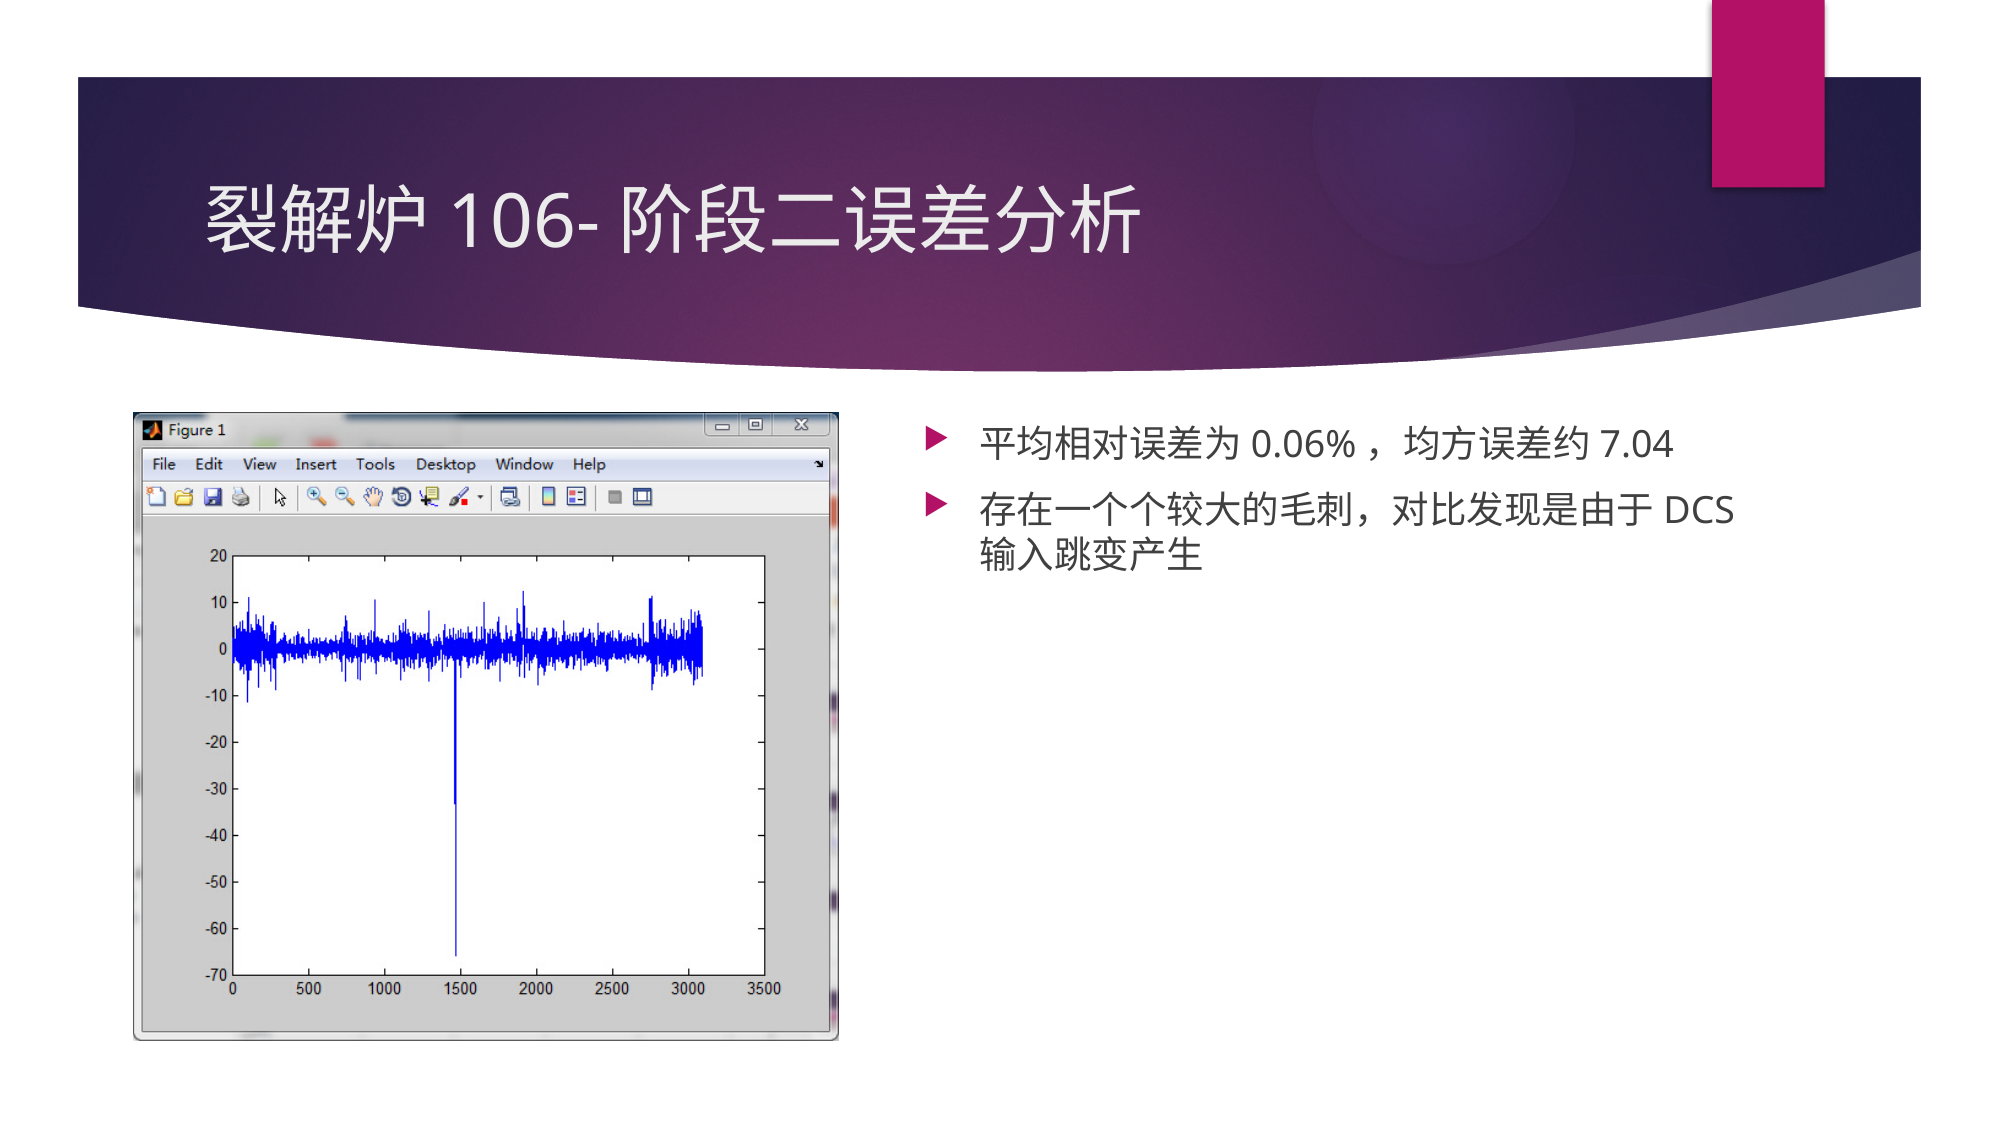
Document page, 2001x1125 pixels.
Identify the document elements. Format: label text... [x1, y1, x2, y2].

list 平均相对误差为0.06%，均方误差约7.04 存在一个个较大的毛刺，对比发现是由于DCS输入跳变产生 [908, 412, 1755, 973]
title 裂解炉106-阶段二误差分析 [189, 159, 1627, 276]
picture [133, 412, 839, 1041]
